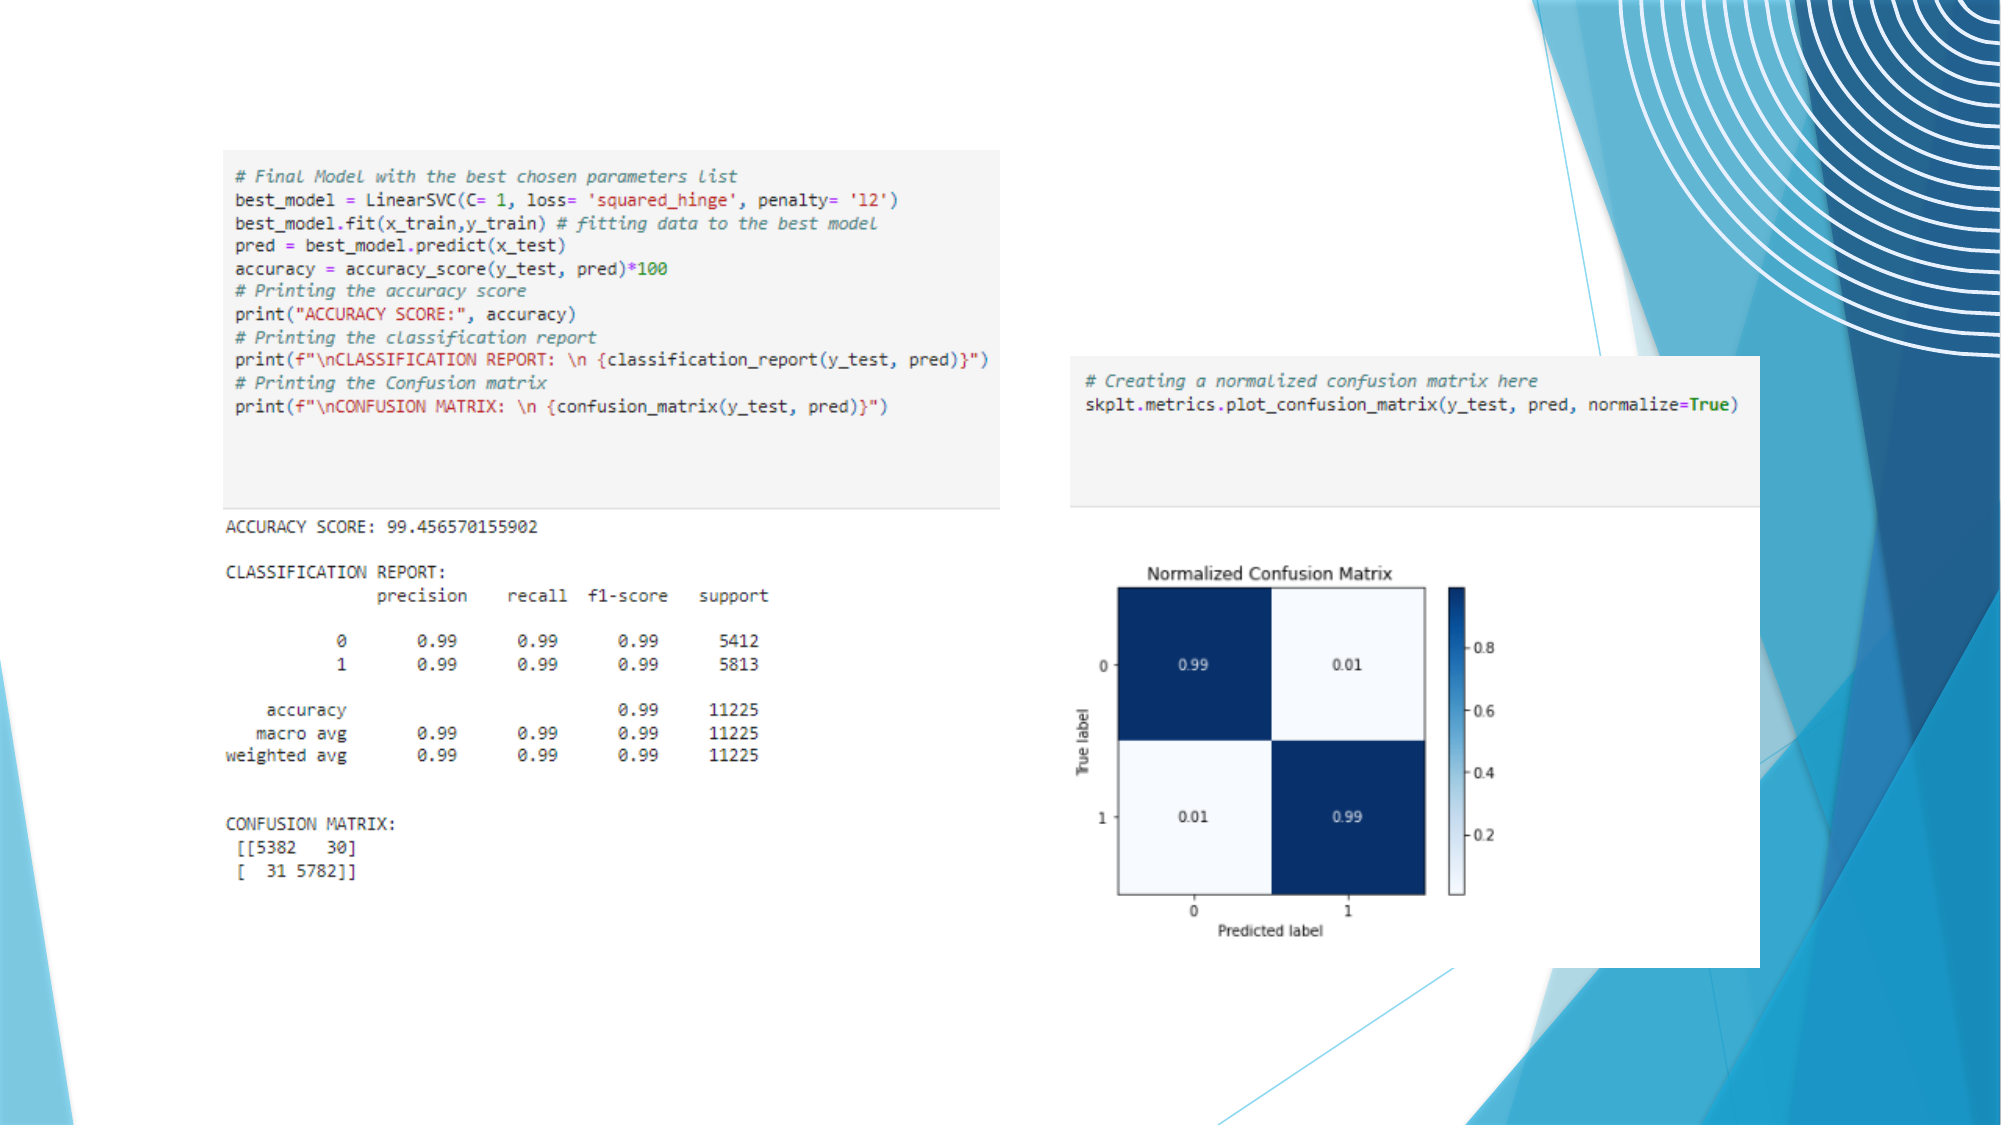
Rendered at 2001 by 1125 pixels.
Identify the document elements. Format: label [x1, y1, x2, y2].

picture [222, 149, 1001, 896]
picture [1069, 355, 1760, 968]
